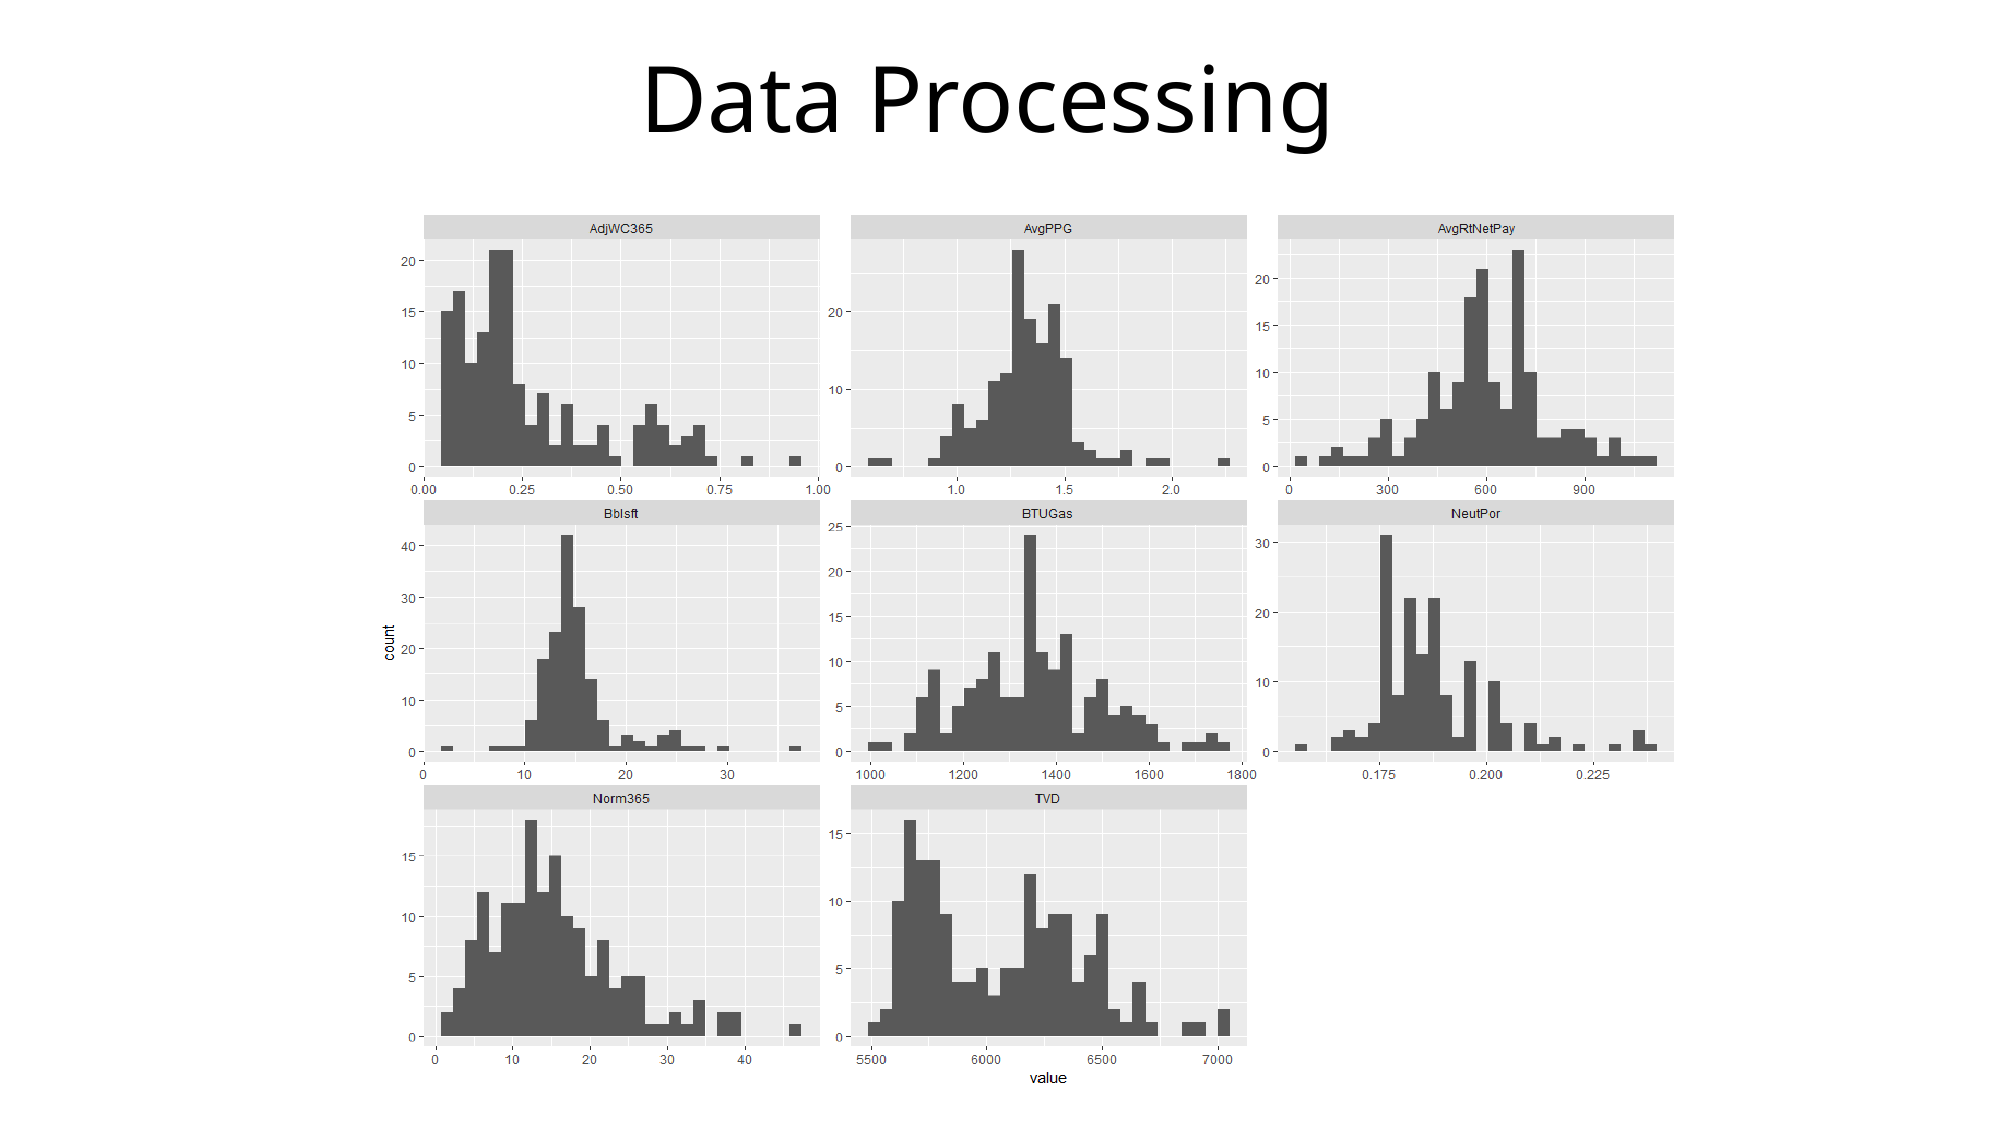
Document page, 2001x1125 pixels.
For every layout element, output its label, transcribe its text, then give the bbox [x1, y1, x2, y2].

title Data Processing [0, 0, 2000, 206]
picture [375, 205, 1679, 1088]
